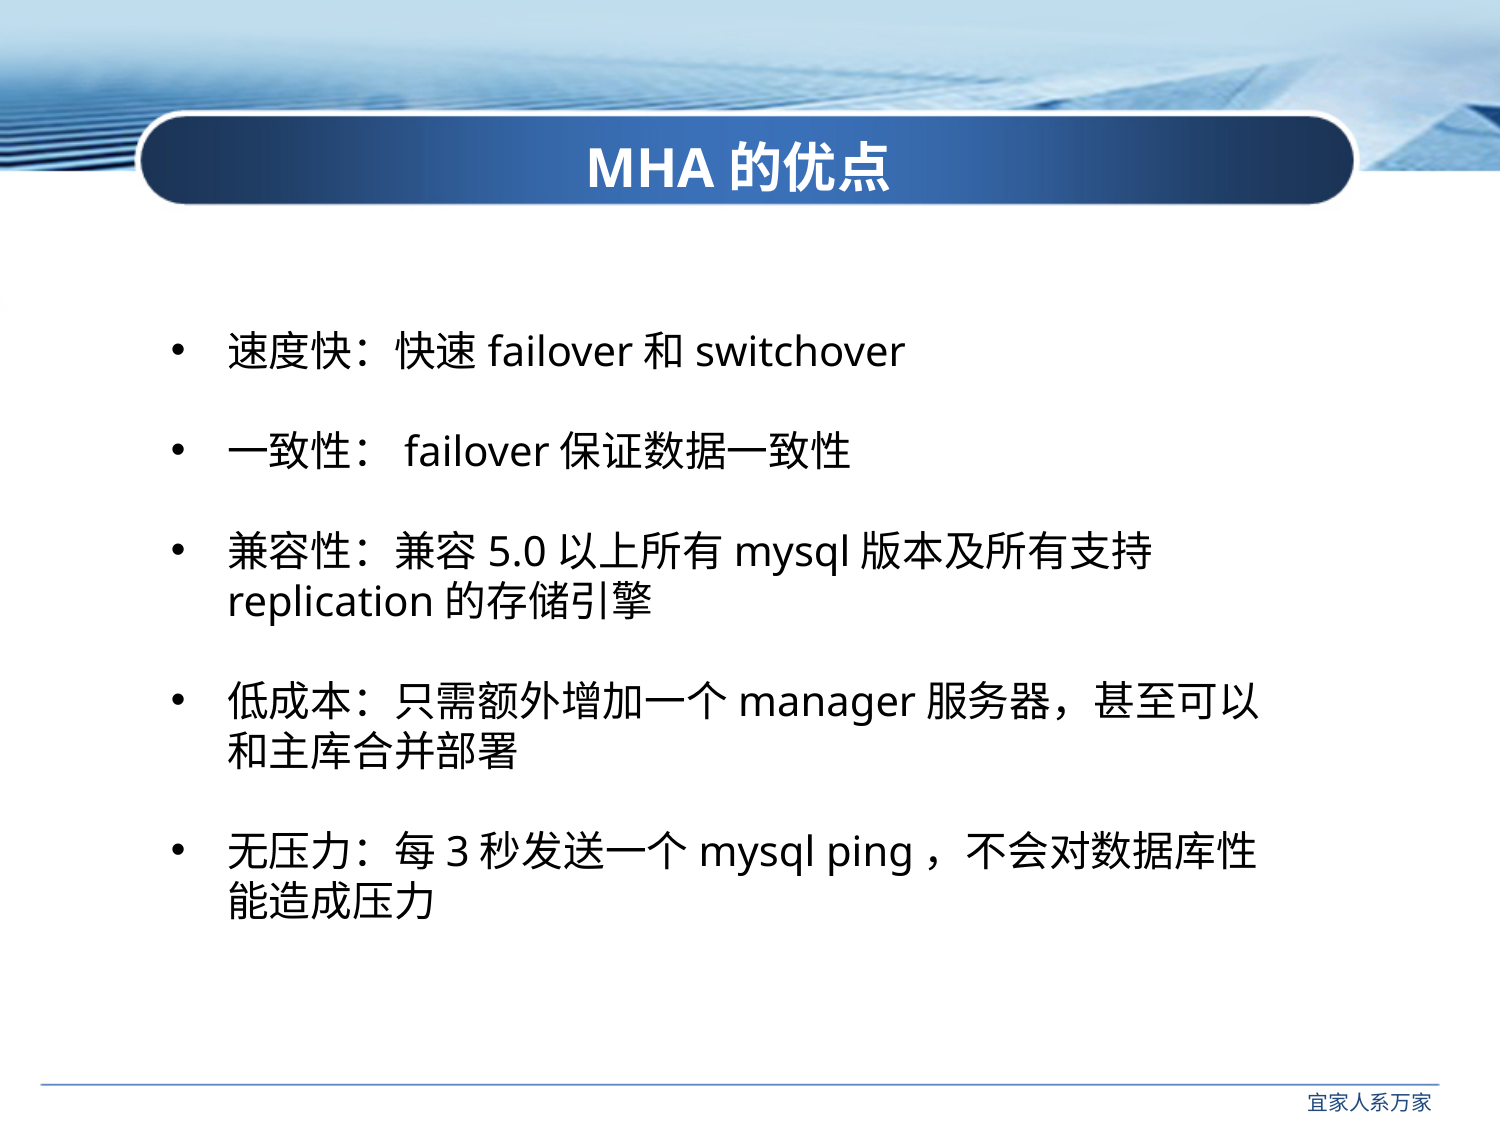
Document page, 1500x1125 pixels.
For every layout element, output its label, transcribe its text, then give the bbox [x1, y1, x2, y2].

slide_number 宜家人系万家 [1034, 1082, 1447, 1125]
picture [0, 0, 1500, 1125]
text_box MHA的优点 [159, 125, 1317, 197]
text_box 速度快：快速failover和switchover 一致性：failover保证数据一致性 兼容性：兼容5.0以上所有mysql版本及所有支持replication的存储引擎 低成本：只需额外增加一个manager服务器，甚至可以和主库合并部署 无压力：每3秒发送一个mysql ping，不会对数据库性能造成压力 [156, 267, 1314, 983]
